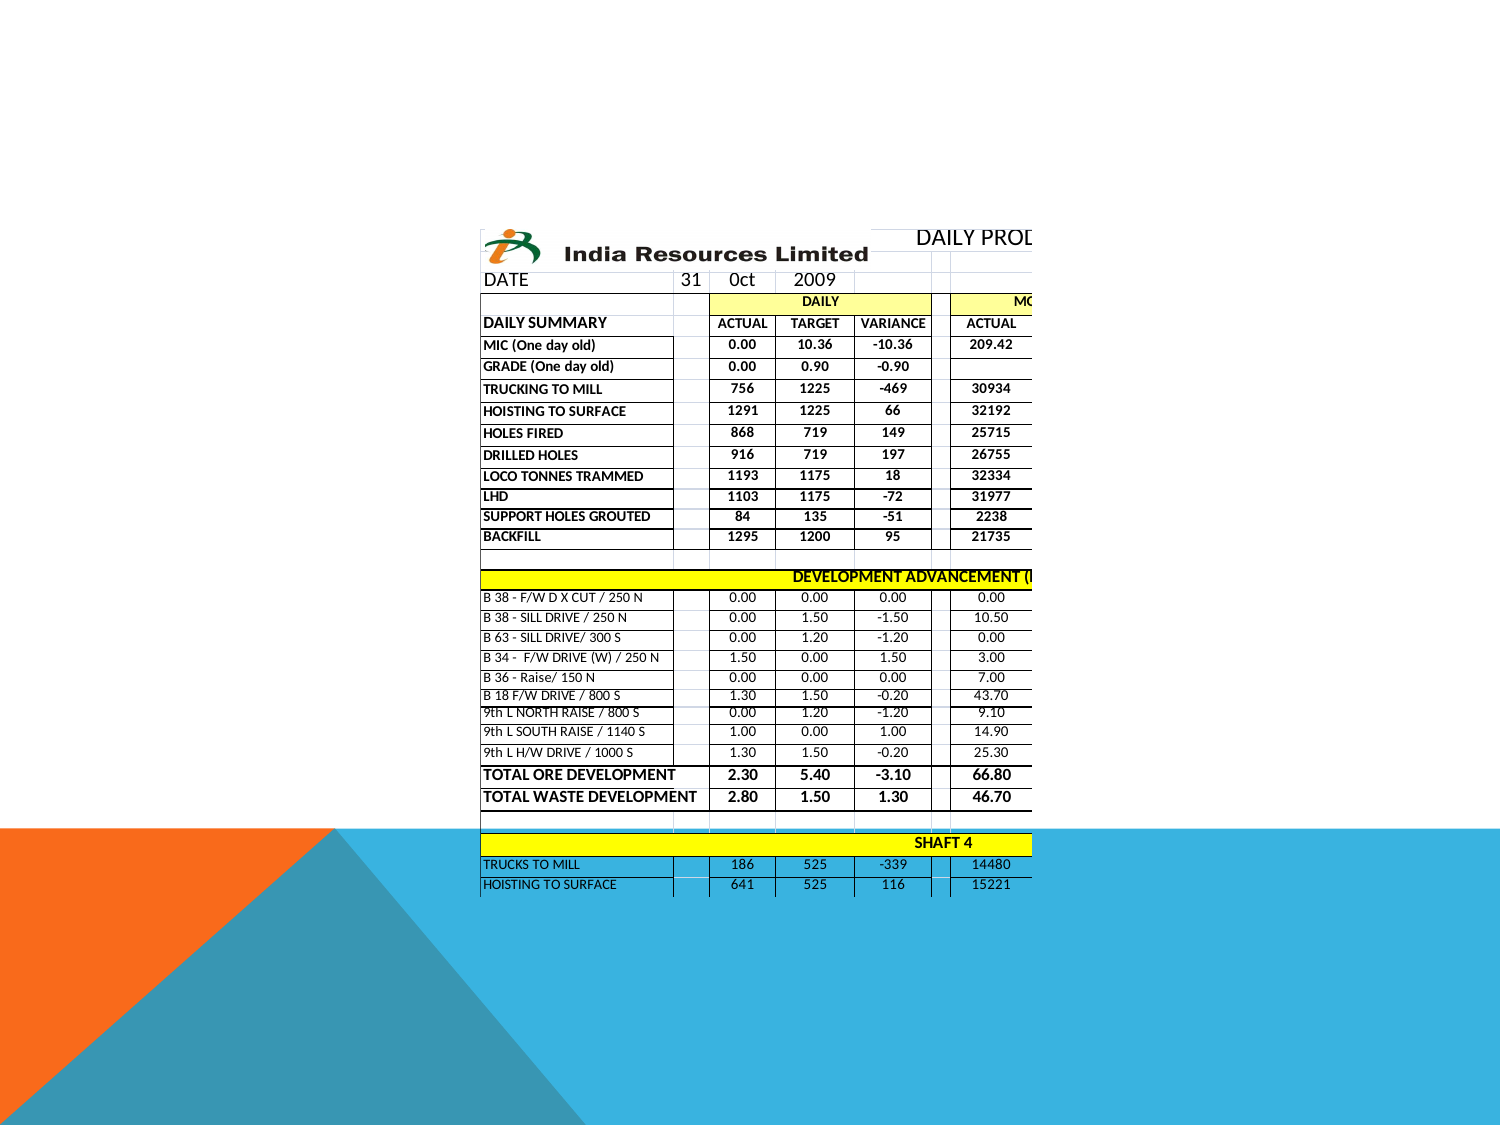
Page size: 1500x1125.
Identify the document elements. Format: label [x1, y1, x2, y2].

text_box [480, 228, 1033, 898]
